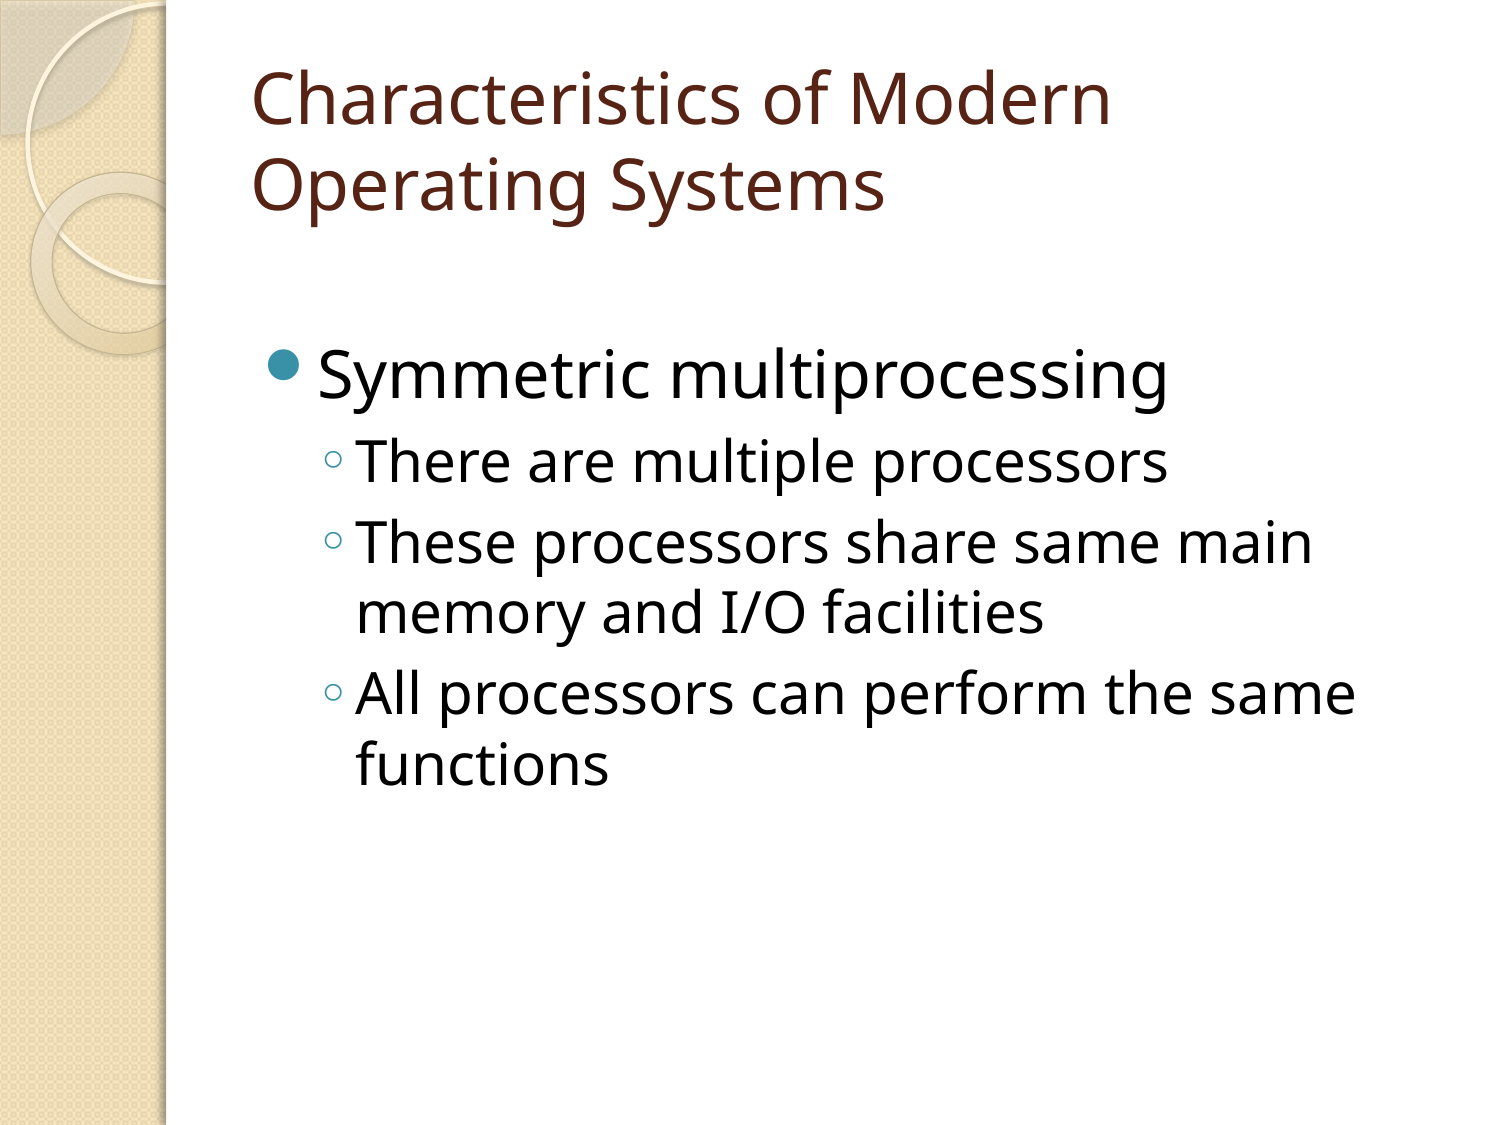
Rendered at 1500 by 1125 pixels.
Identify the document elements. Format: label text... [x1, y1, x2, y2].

title Characteristics of Modern Operating Systems [235, 45, 1466, 233]
list Symmetric multiprocessing There are multiple processors These processors share same main memory and I/O facilities All processors can perform the same functions [235, 324, 1466, 1025]
